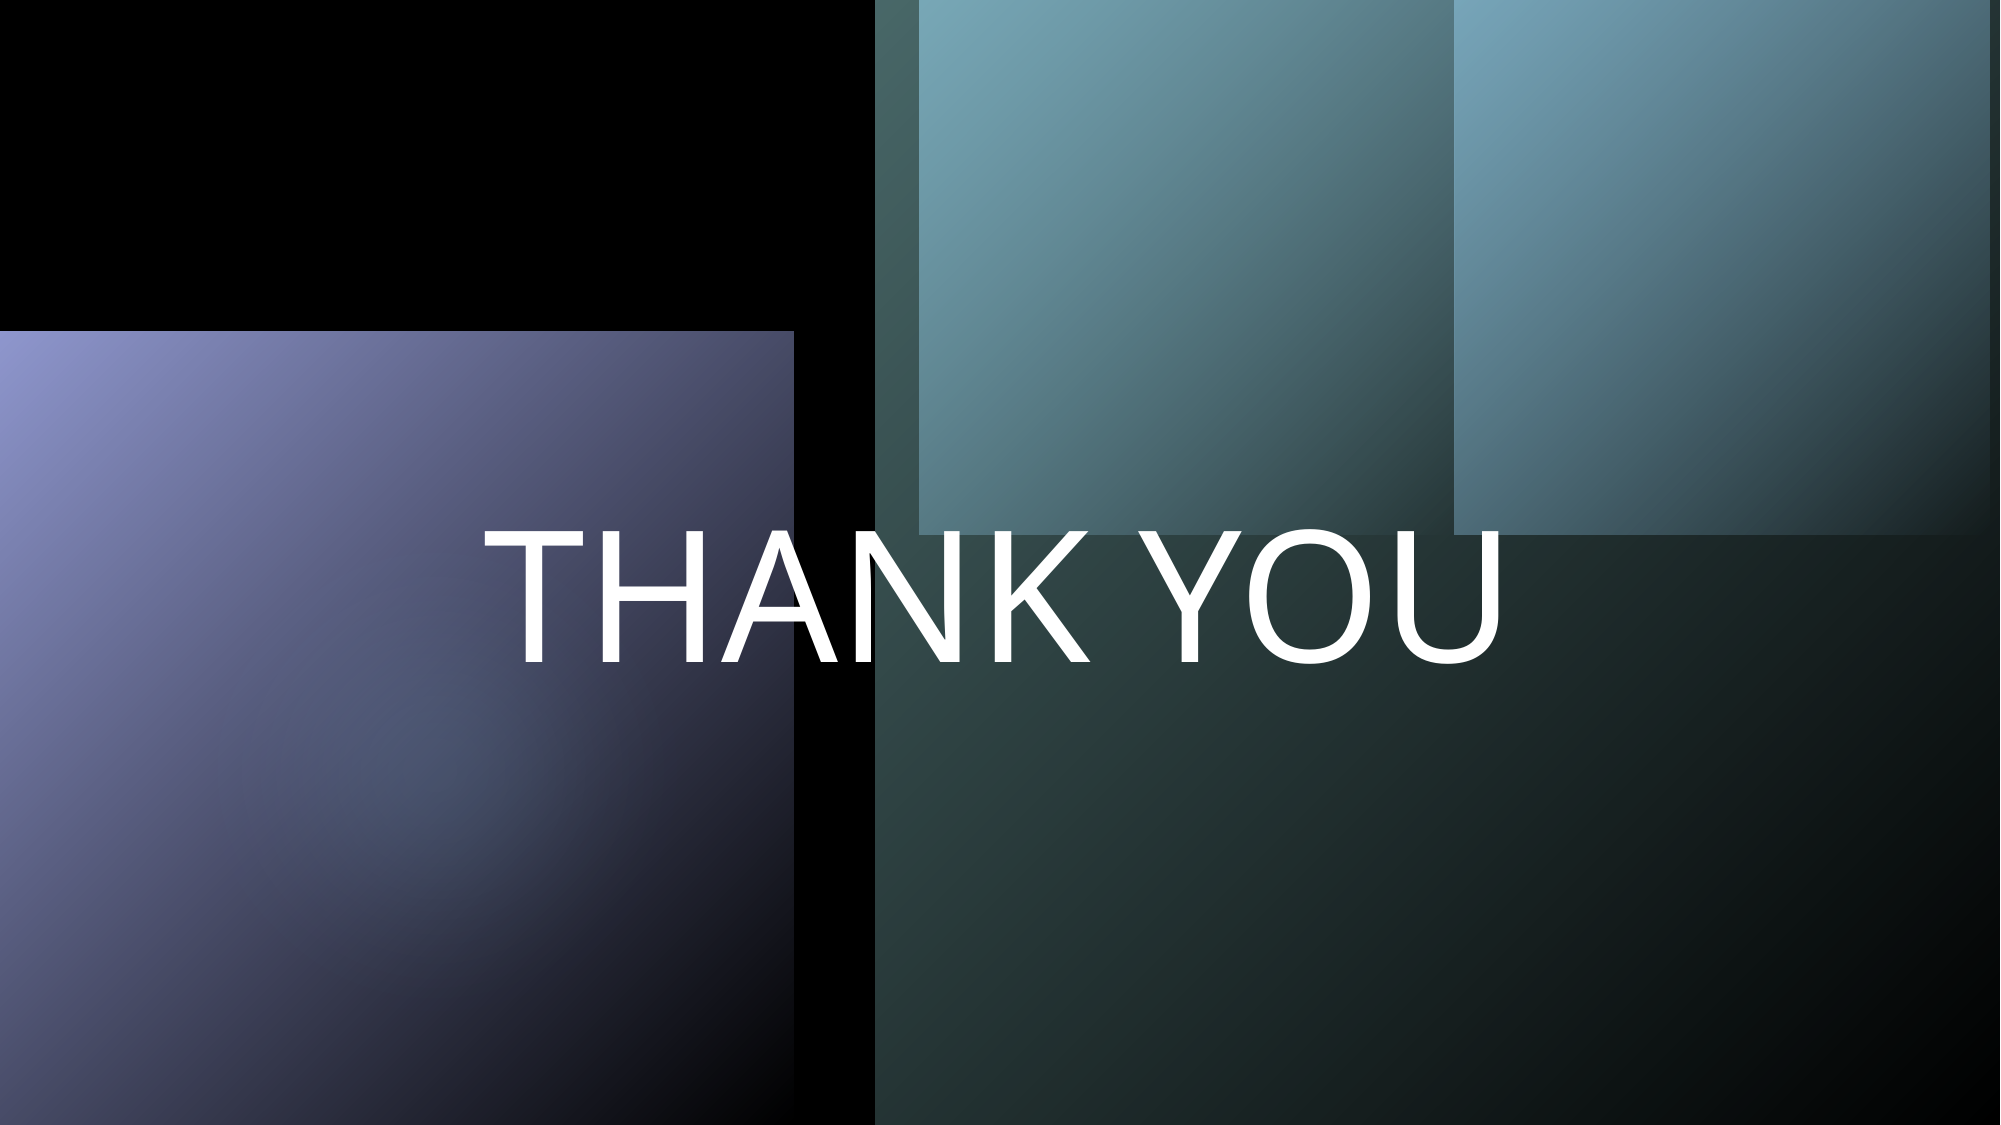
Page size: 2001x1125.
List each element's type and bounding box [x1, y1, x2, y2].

text_box [0, 0, 2000, 1125]
